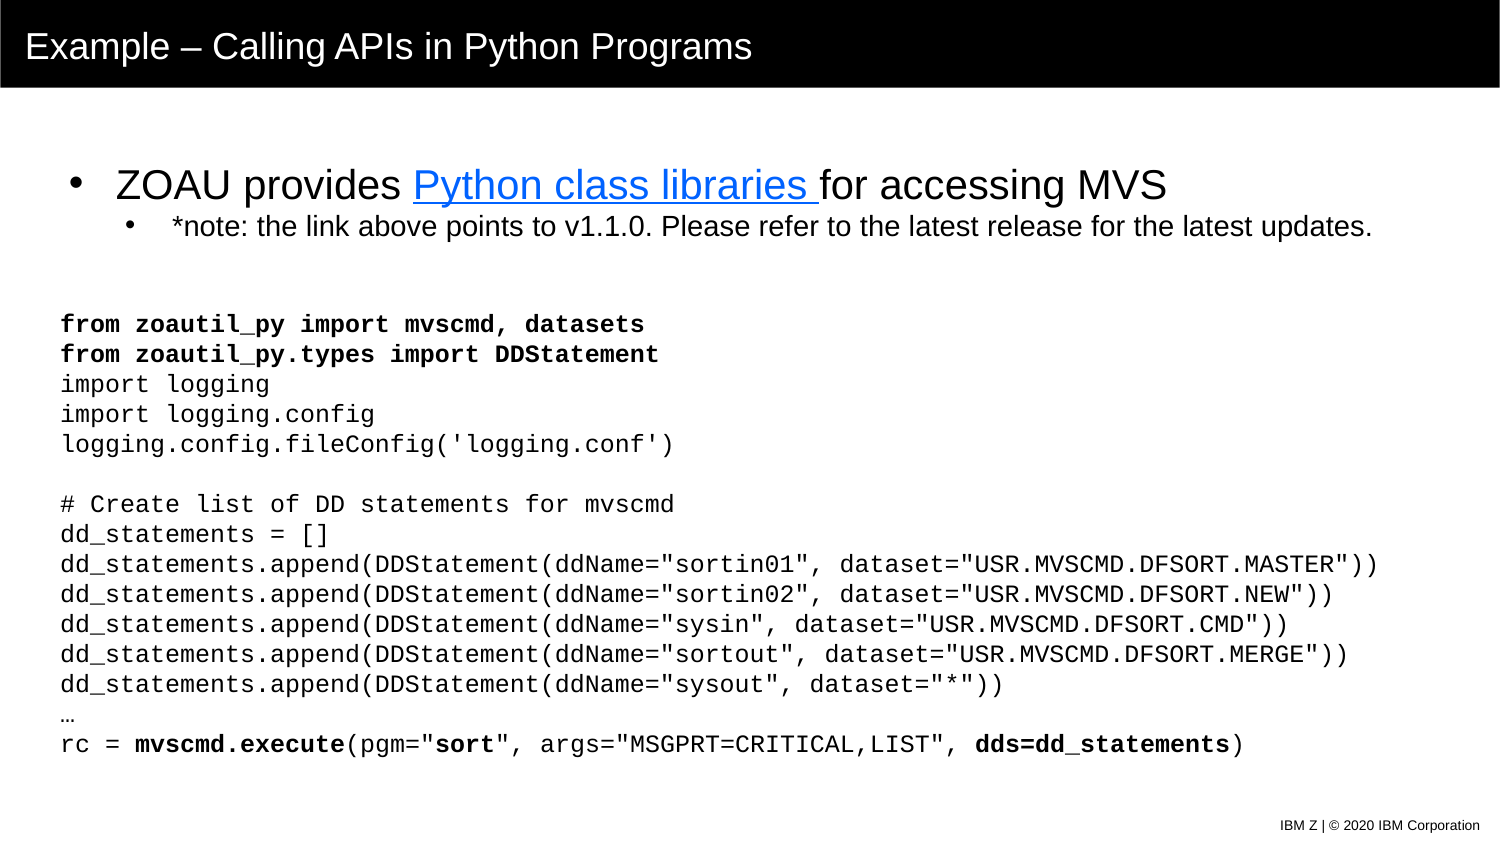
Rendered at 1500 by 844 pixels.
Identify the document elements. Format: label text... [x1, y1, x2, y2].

text_box ZOAU provides Python class libraries for accessing MVS *note: the link above points to v1.1.0. Please refer to the latest release for the latest updates. [54, 150, 1454, 300]
text_box [0, 0, 1500, 88]
text_box IBM Z | © 2020 IBM Corporation [1175, 809, 1500, 844]
text_box from zoautil_py import mvscmd, datasets from zoautil_py.types import DDStatement import logging import logging.config logging.config.fileConfig('logging.conf') # Create list of DD statements for mvscmd dd_statements = [] dd_statements.append(DDStatement(ddName="sortin01", dataset="USR.MVSCMD.DFSORT.MASTER")) dd_statements.append(DDStatement(ddName="sortin02", dataset="USR.MVSCMD.DFSORT.NEW")) dd_statements.append(DDStatement(ddName="sysin", dataset="USR.MVSCMD.DFSORT.CMD")) dd_statements.append(DDStatement(ddName="sortout", dataset="USR.MVSCMD.DFSORT.MERGE")) dd_statements.append(DDStatement(ddName="sysout", dataset="*")) … rc = mvscmd.execute(pgm="sort", args="MSGPRT=CRITICAL,LIST", dds=dd_statements) [45, 300, 1474, 765]
text_box Example – Calling APIs in Python Programs [10, 6, 1498, 82]
